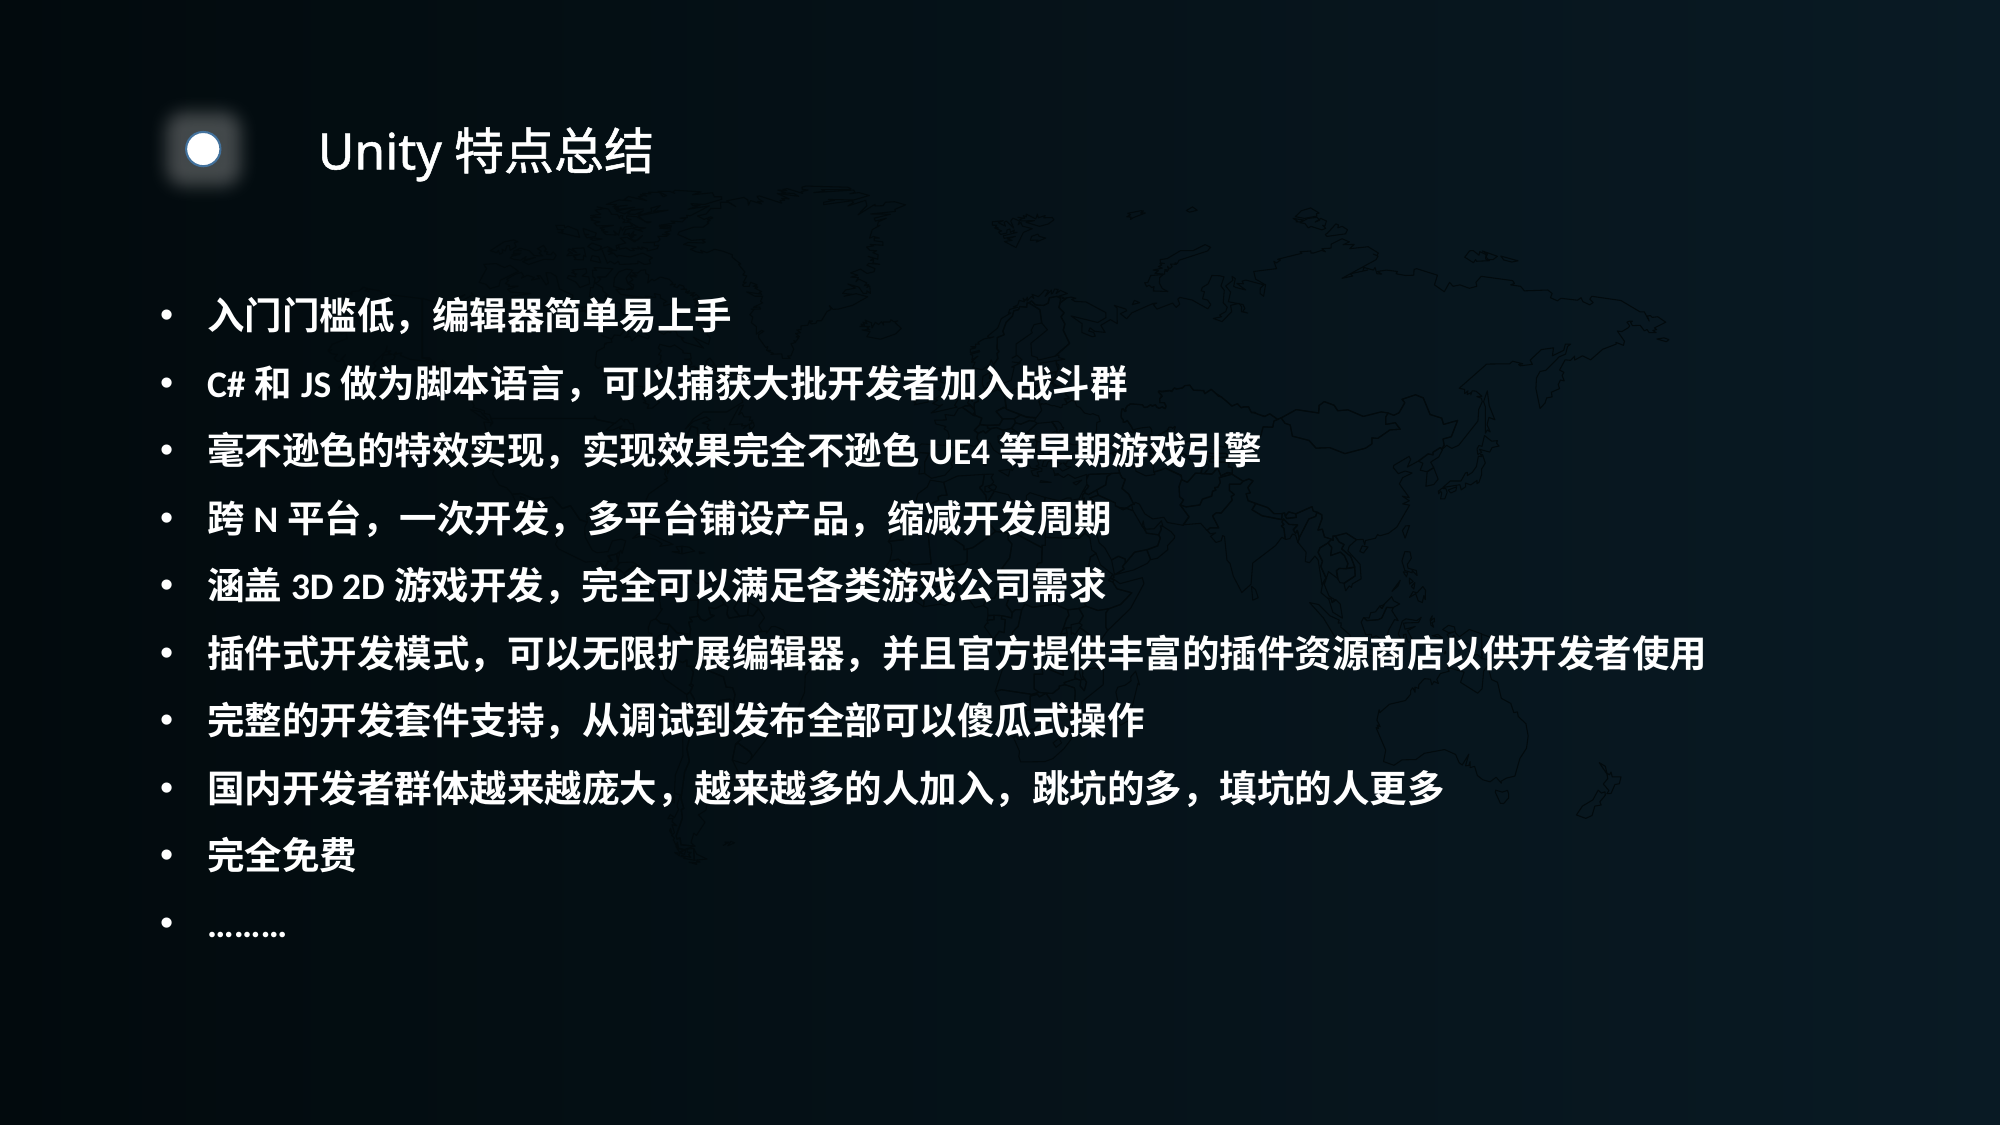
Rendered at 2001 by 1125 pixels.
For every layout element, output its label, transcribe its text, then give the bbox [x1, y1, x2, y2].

text_box Unity特点总结 [303, 111, 669, 187]
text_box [321, 186, 1670, 865]
text_box [185, 130, 222, 168]
text_box 入门门槛低，编辑器简单易上手 C#和JS做为脚本语言，可以捕获大批开发者加入战斗群 毫不逊色的特效实现，实现效果完全不逊色UE4等早期游戏引擎 跨N平台，一次开发，多平台铺设产品，缩减开发周期 涵盖3D 2D游戏开发，完全可以满足各类游戏公司需求 插件式开发模式，可以无限扩展编辑器，并且官方提供丰富的插件资源商店以供开发者使用 完整的开发套件支持，从调试到发布全部可以傻瓜式操作 国内开发者群体越来越庞大，越来越多的人加入，跳坑的多，填坑的人更多 完全免费 ……… [145, 262, 1723, 953]
